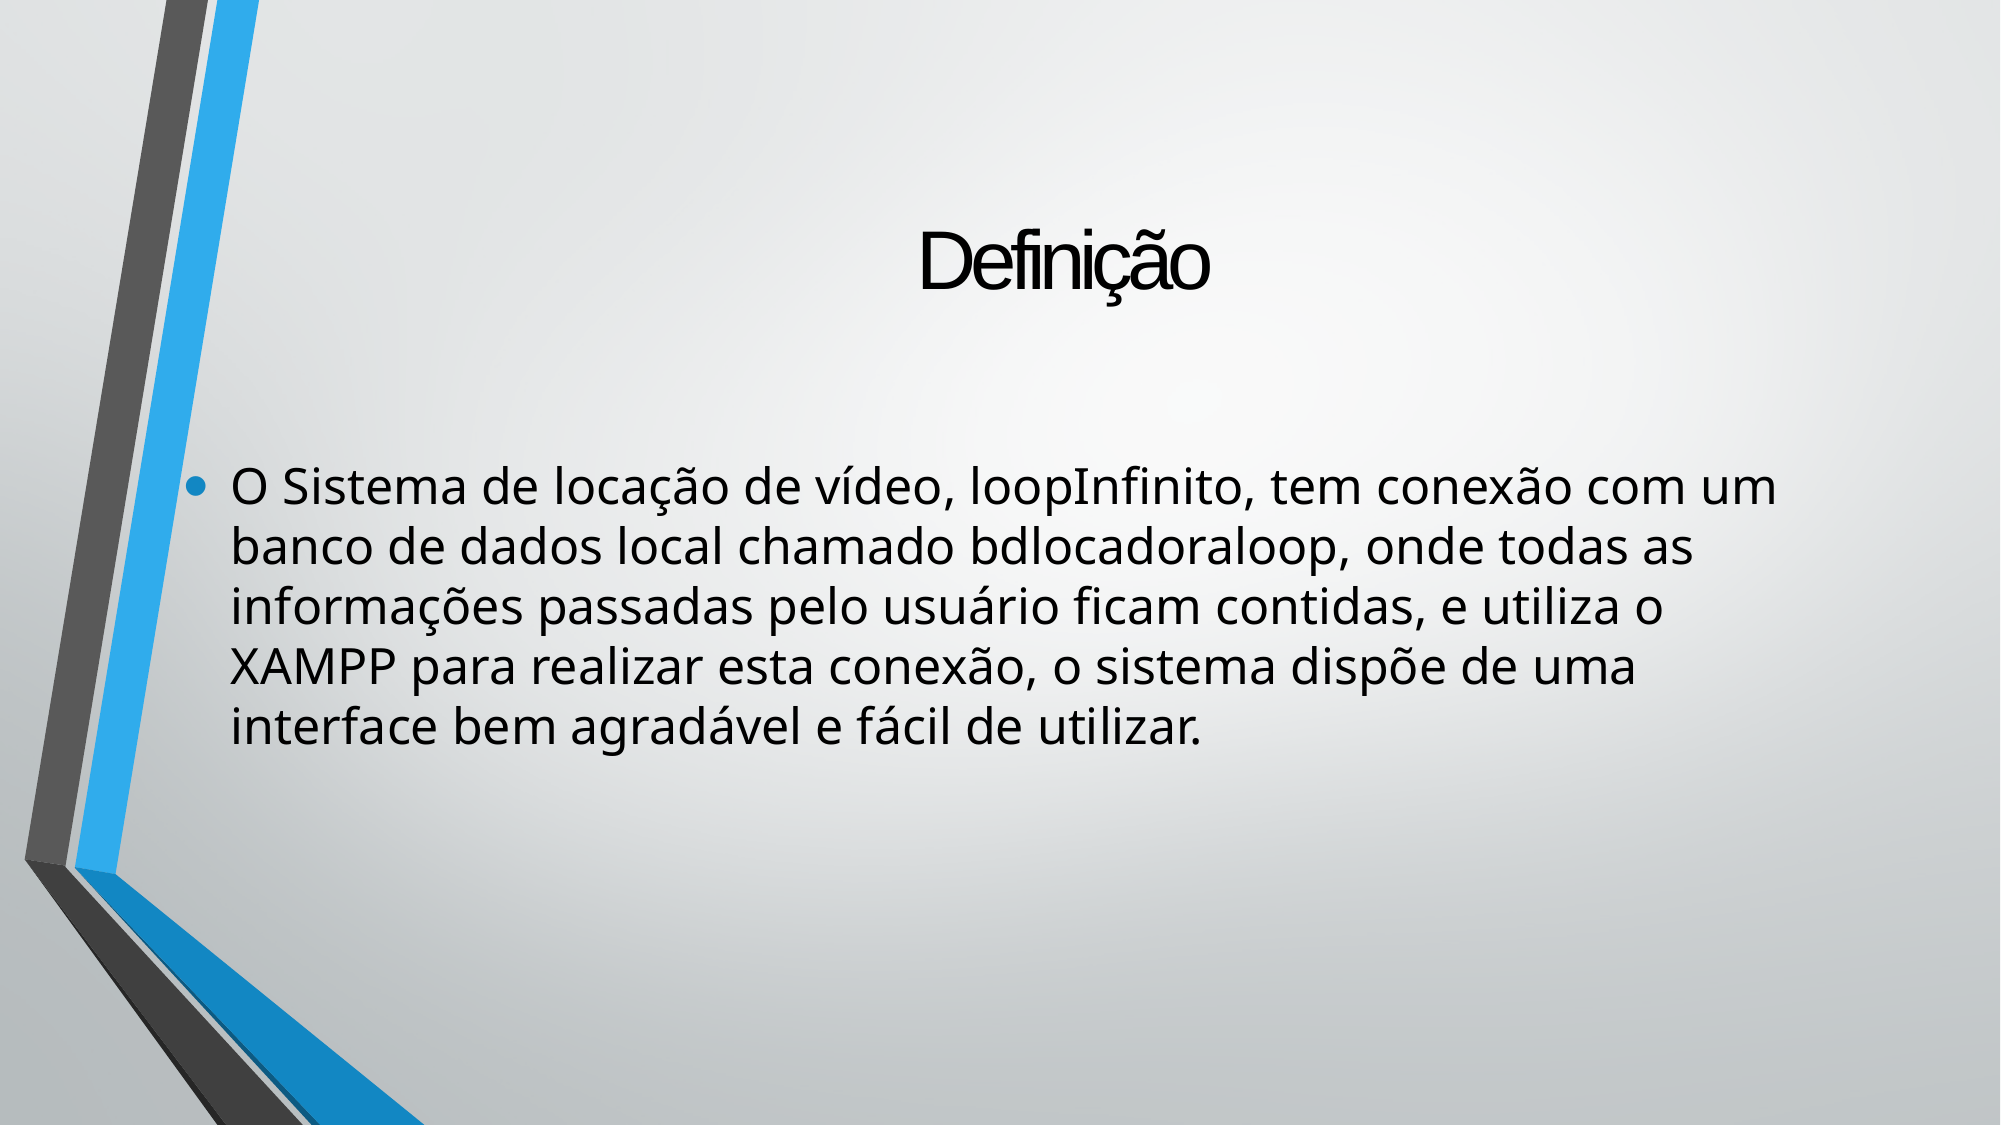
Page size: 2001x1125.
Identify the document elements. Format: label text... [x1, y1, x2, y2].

list O Sistema de locação de vídeo, loopInfinito, tem conexão com um banco de dados local chamado bdlocadoraloop, onde todas as informações passadas pelo usuário ficam contidas, e utiliza o XAMPP para realizar esta conexão, o sistema dispõe de uma interface bem agradável e fácil de utilizar. [169, 305, 1831, 905]
title Definição [243, 112, 1887, 400]
